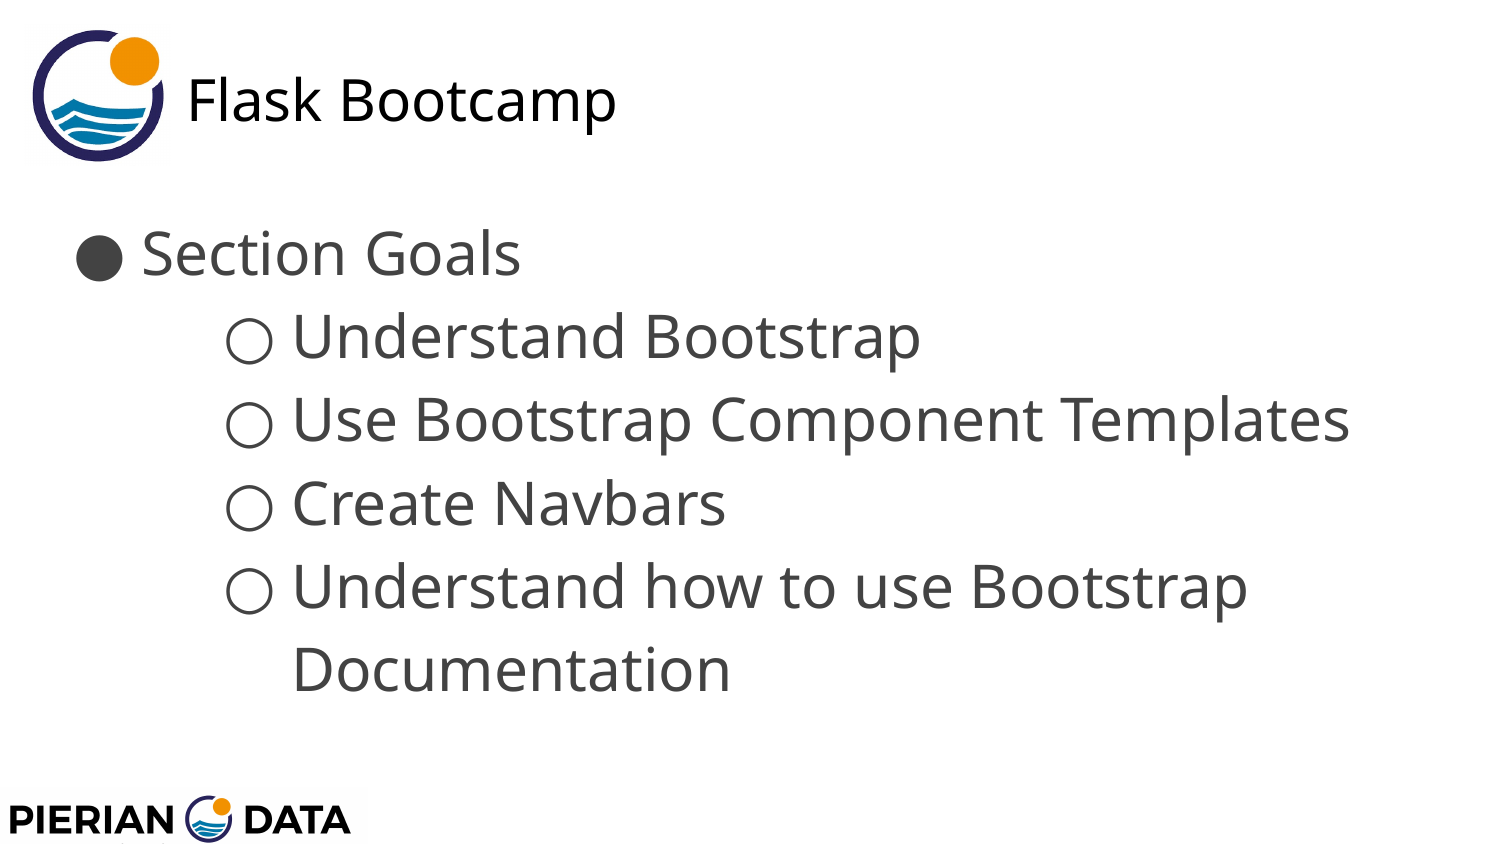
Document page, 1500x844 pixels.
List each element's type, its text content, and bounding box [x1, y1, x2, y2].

title Flask Bootcamp [176, 48, 1449, 143]
picture [24, 24, 172, 167]
picture [0, 787, 368, 844]
list Section Goals Understand Bootstrap Use Bootstrap Component Templates Create Navbars Understand how to use Bootstrap Documentation [51, 189, 1476, 750]
